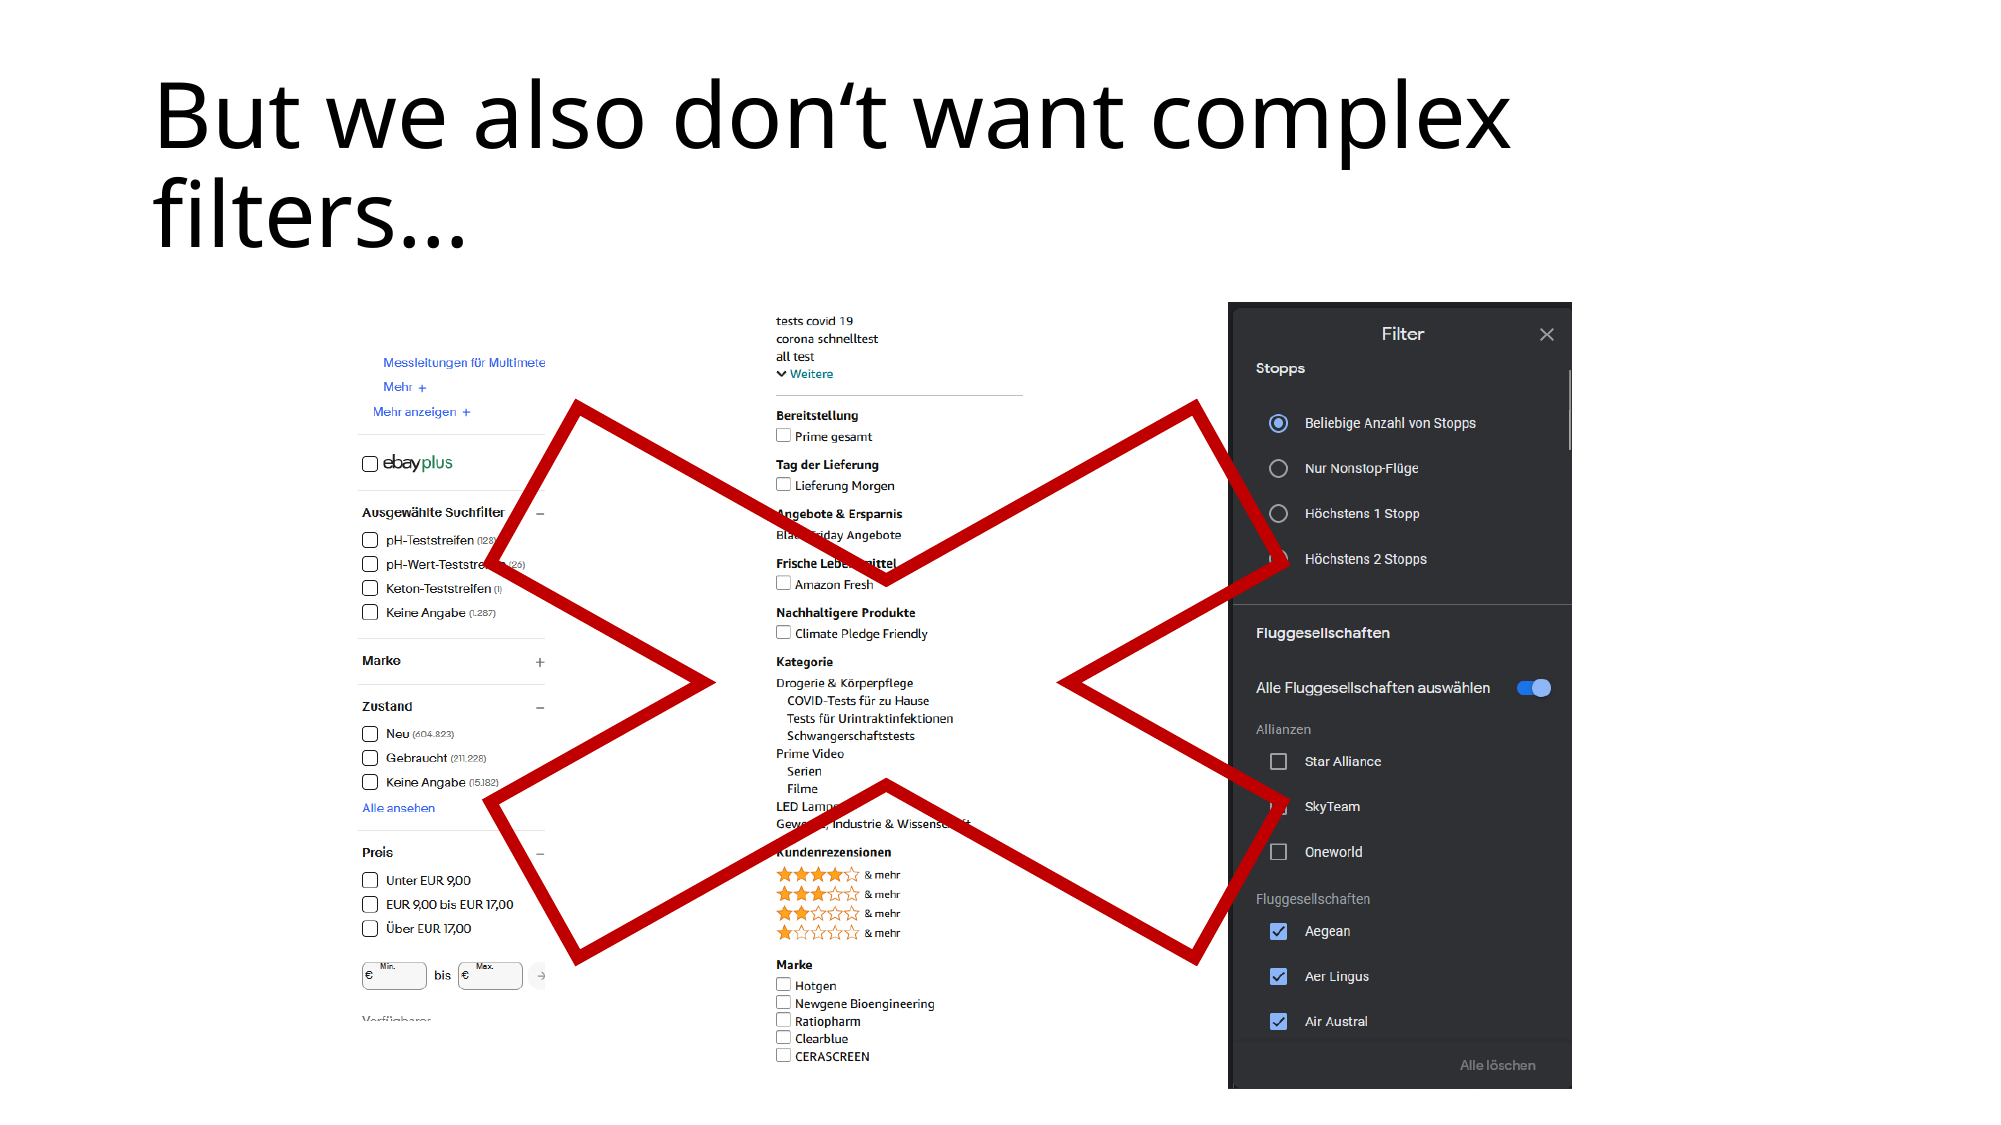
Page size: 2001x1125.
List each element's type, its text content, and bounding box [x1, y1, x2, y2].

text_box [544, 405, 760, 960]
picture [312, 352, 545, 1021]
picture [760, 310, 1031, 1063]
picture [1228, 302, 1572, 1089]
text_box [1031, 405, 1228, 960]
title But we also don‘t want complex filters… [137, 59, 1863, 278]
